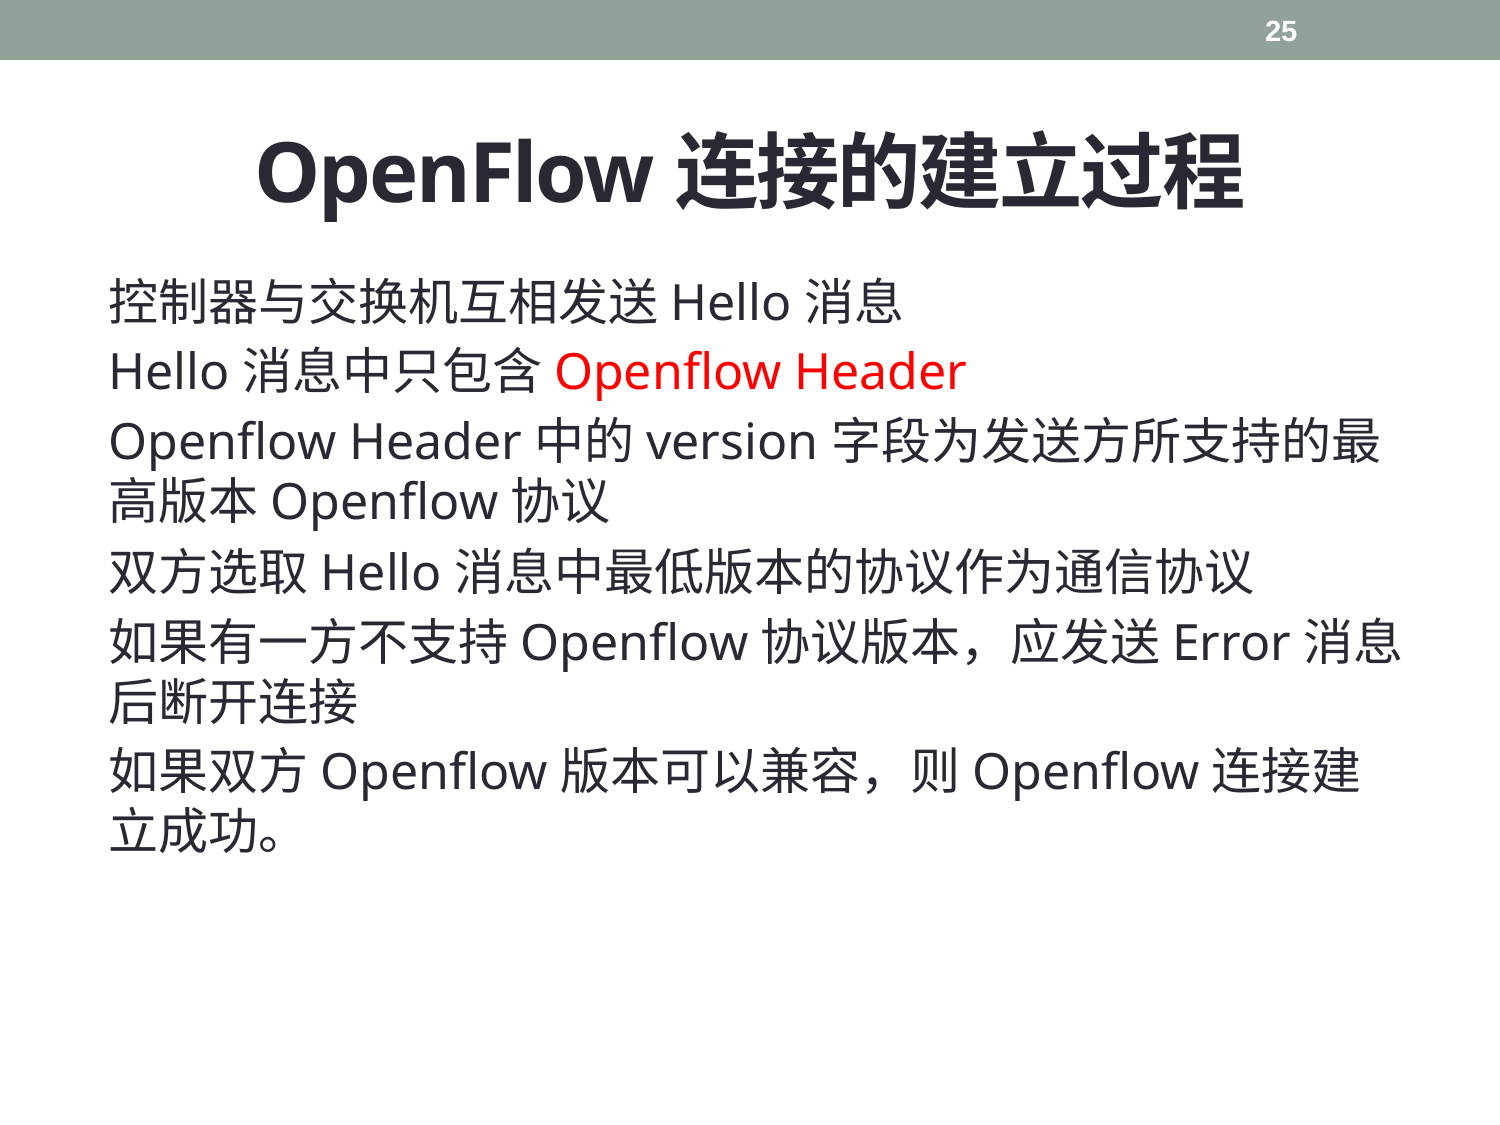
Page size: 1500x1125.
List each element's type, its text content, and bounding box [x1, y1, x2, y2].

title OpenFlow连接的建立过程 [75, 87, 1425, 250]
slide_number 25 [1250, 3, 1425, 57]
list 控制器与交换机互相发送Hello消息 Hello消息中只包含Openflow Header Openflow Header中的version字段为发送方所支持的最高版本Openflow协议 双方选取Hello消息中最低版本的协议作为通信协议 如果有一方不支持Openflow协议版本，应发送Error消息后断开连接 如果双方Openflow版本可以兼容，则Openflow连接建立成功。 [75, 262, 1425, 1063]
